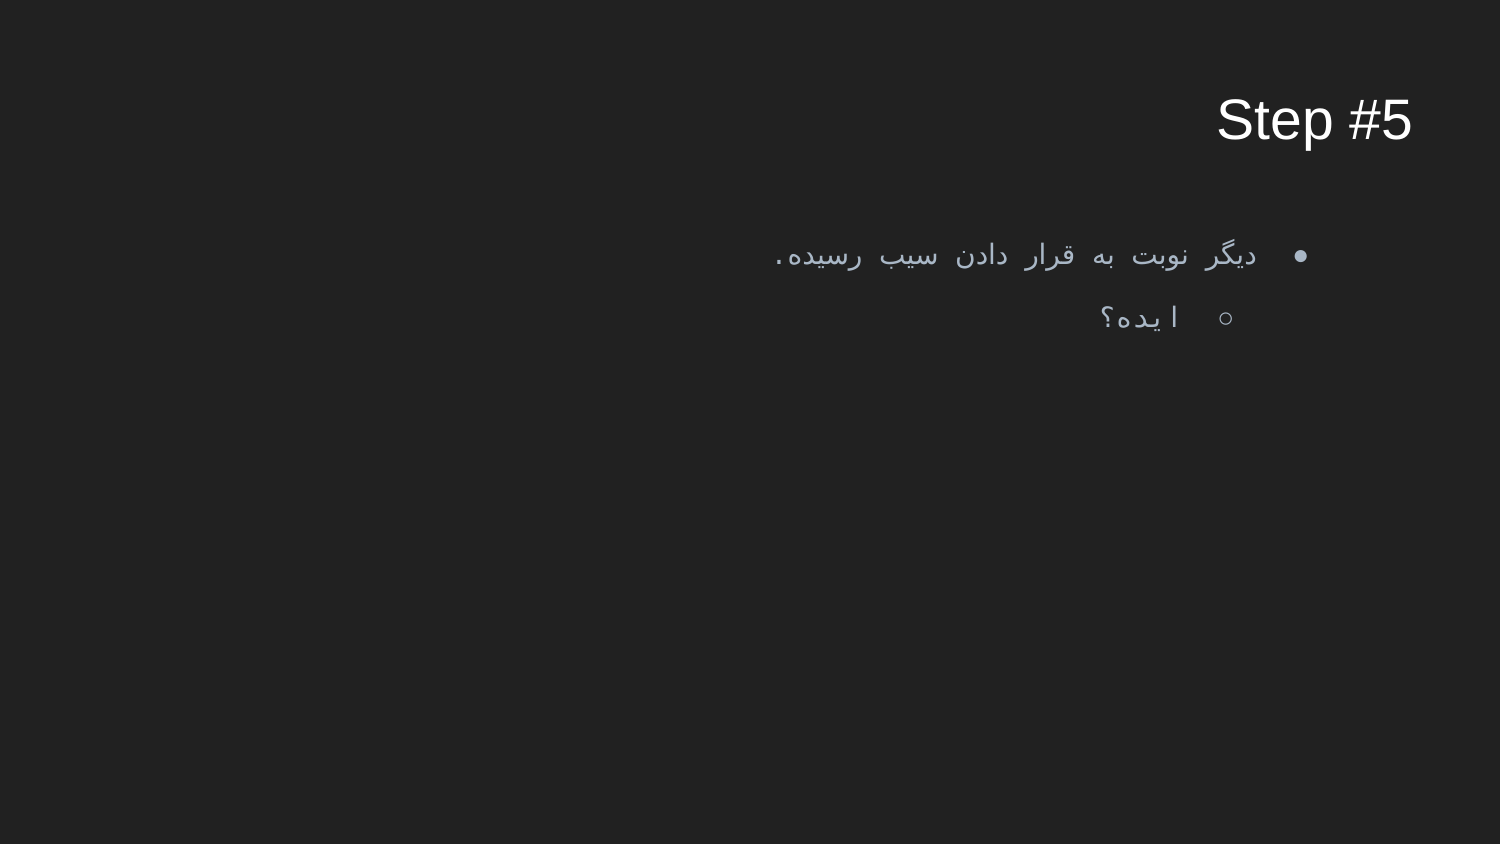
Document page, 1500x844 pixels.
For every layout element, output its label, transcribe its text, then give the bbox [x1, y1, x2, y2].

list دیگر نوبت به قرار دادن سیب رسیده. ایده؟ [148, 194, 1348, 755]
title Step #5 [51, 72, 1429, 167]
